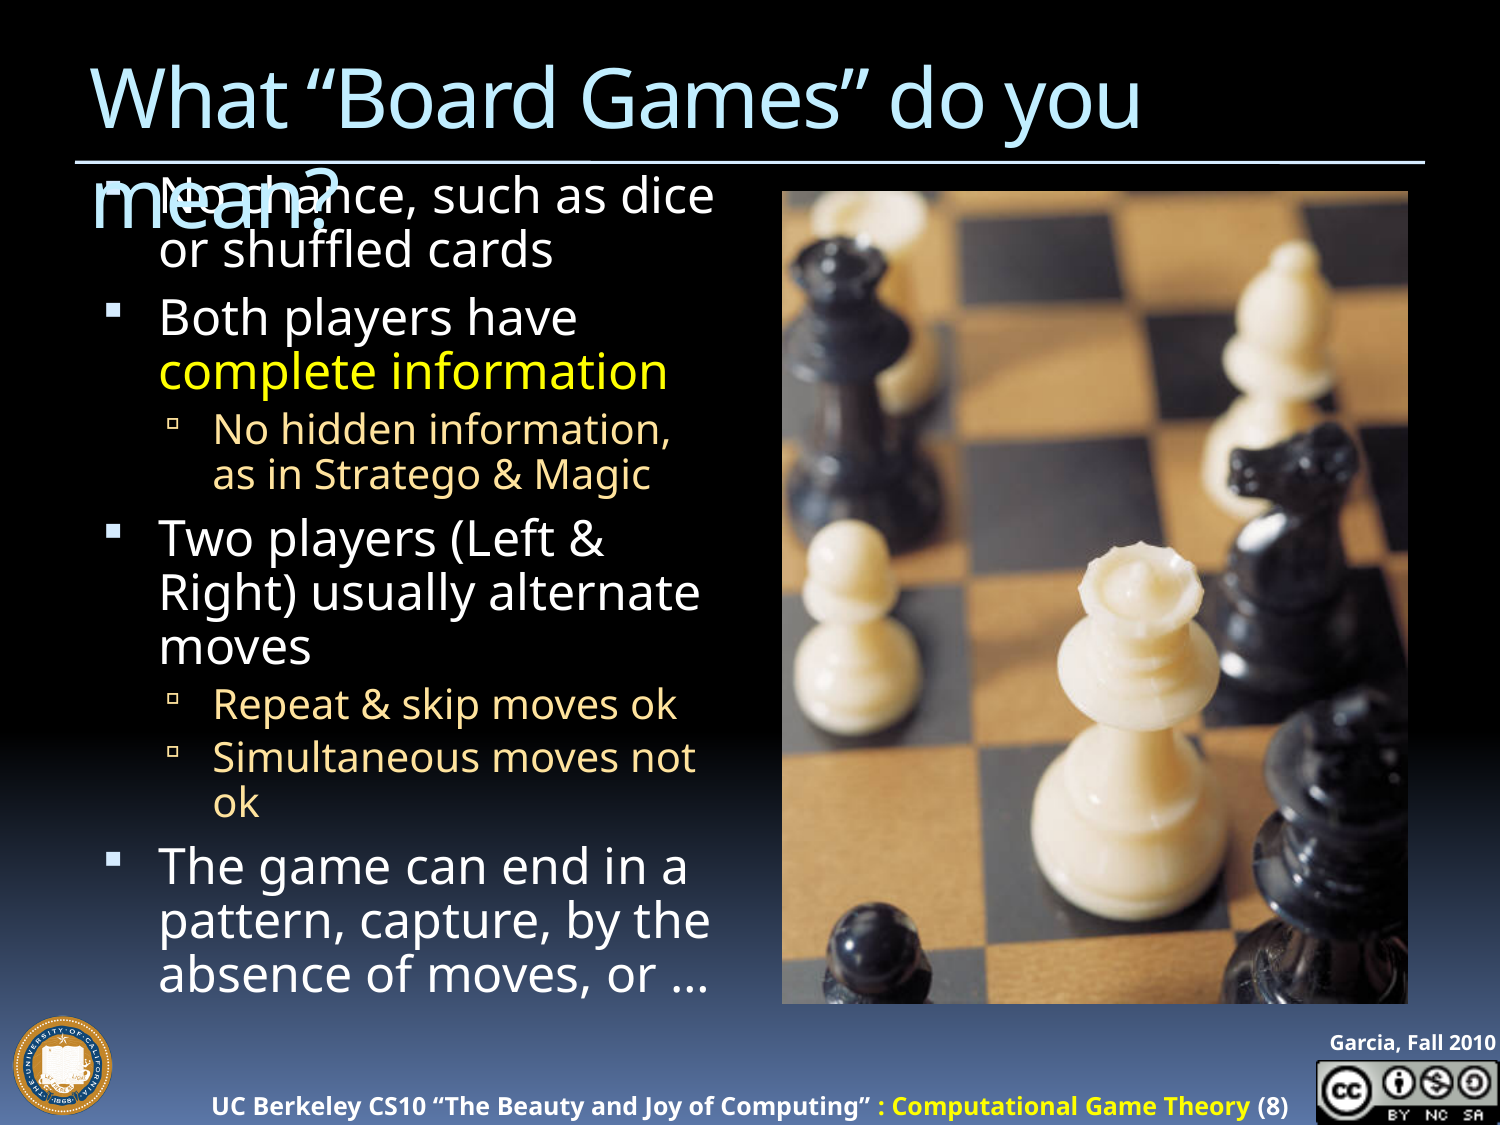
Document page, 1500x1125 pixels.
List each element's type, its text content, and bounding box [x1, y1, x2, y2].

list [782, 186, 1408, 1009]
list No chance, such as dice or shuffled cards Both players have complete information No hidden information, as in Stratego & Magic Two players (Left & Right) usually alternate moves Repeat & skip moves ok Simultaneous moves not ok The game can end in a pattern, capture, by the absence of moves, or … [75, 163, 739, 1034]
title What “Board Games” do you mean? [75, 37, 1425, 163]
picture [1316, 1060, 1500, 1125]
picture [12, 1015, 113, 1116]
